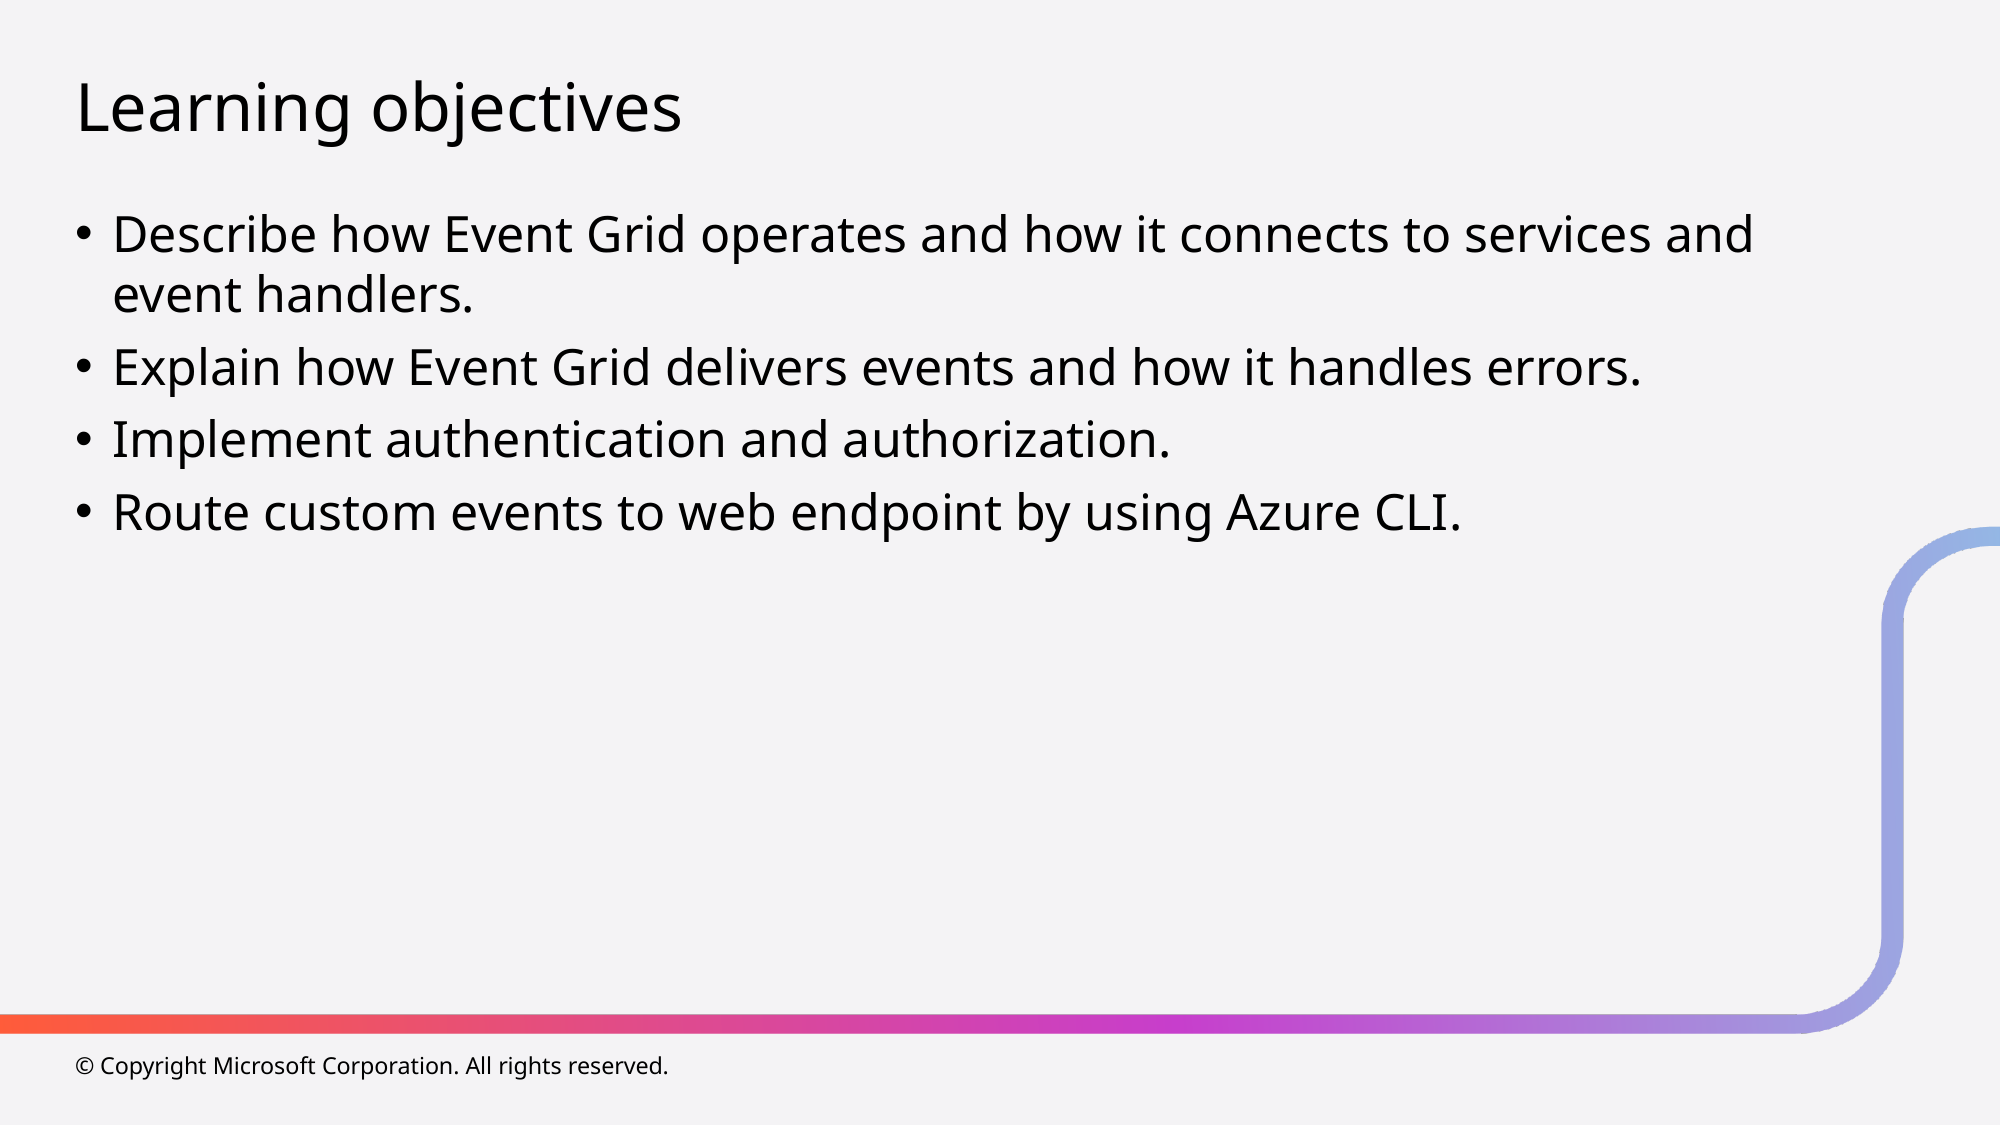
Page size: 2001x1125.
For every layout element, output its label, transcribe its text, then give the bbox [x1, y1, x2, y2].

picture [0, 526, 2000, 1034]
list Describe how Event Grid operates and how it connects to services and event handlers. Explain how Event Grid delivers events and how it handles errors. Implement authentication and authorization. Route custom events to web endpoint by using Azure CLI. [75, 202, 1846, 993]
title Learning objectives [75, 67, 1916, 153]
